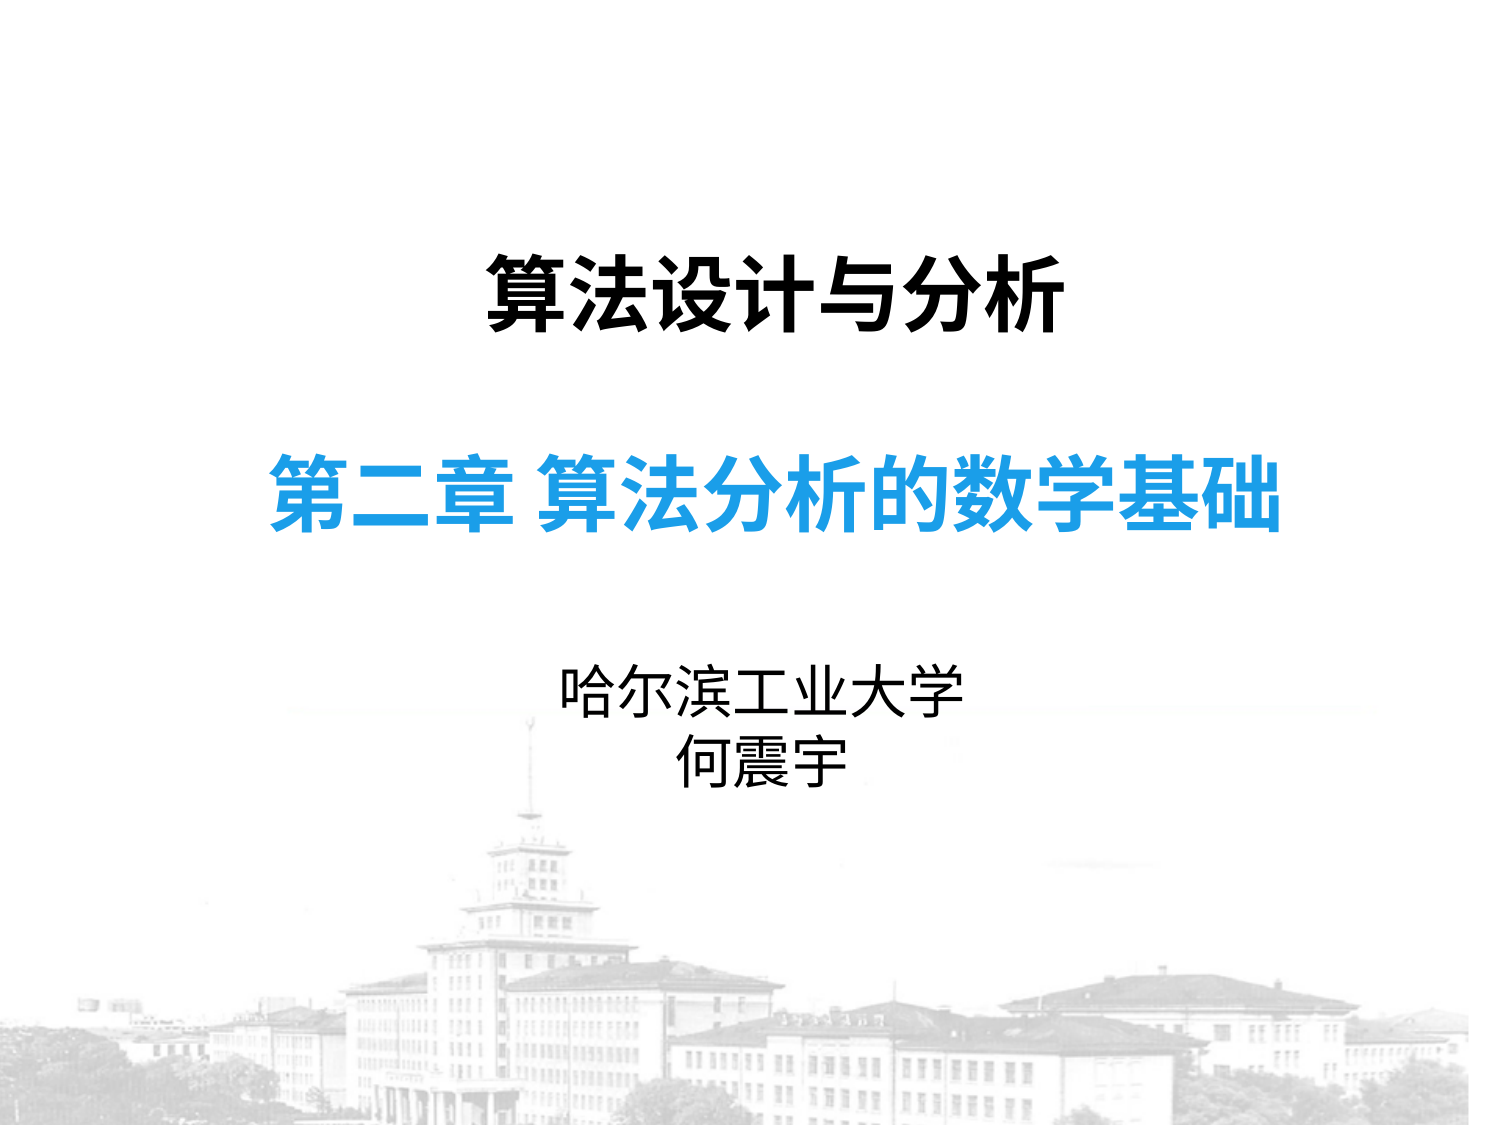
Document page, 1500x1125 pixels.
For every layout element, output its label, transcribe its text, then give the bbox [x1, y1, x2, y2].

text_box 哈尔滨工业大学 何震宇 [242, 647, 1282, 873]
picture [0, 529, 1500, 1125]
text_box 算法设计与分析 第二章 算法分析的数学基础 [211, 235, 1340, 550]
